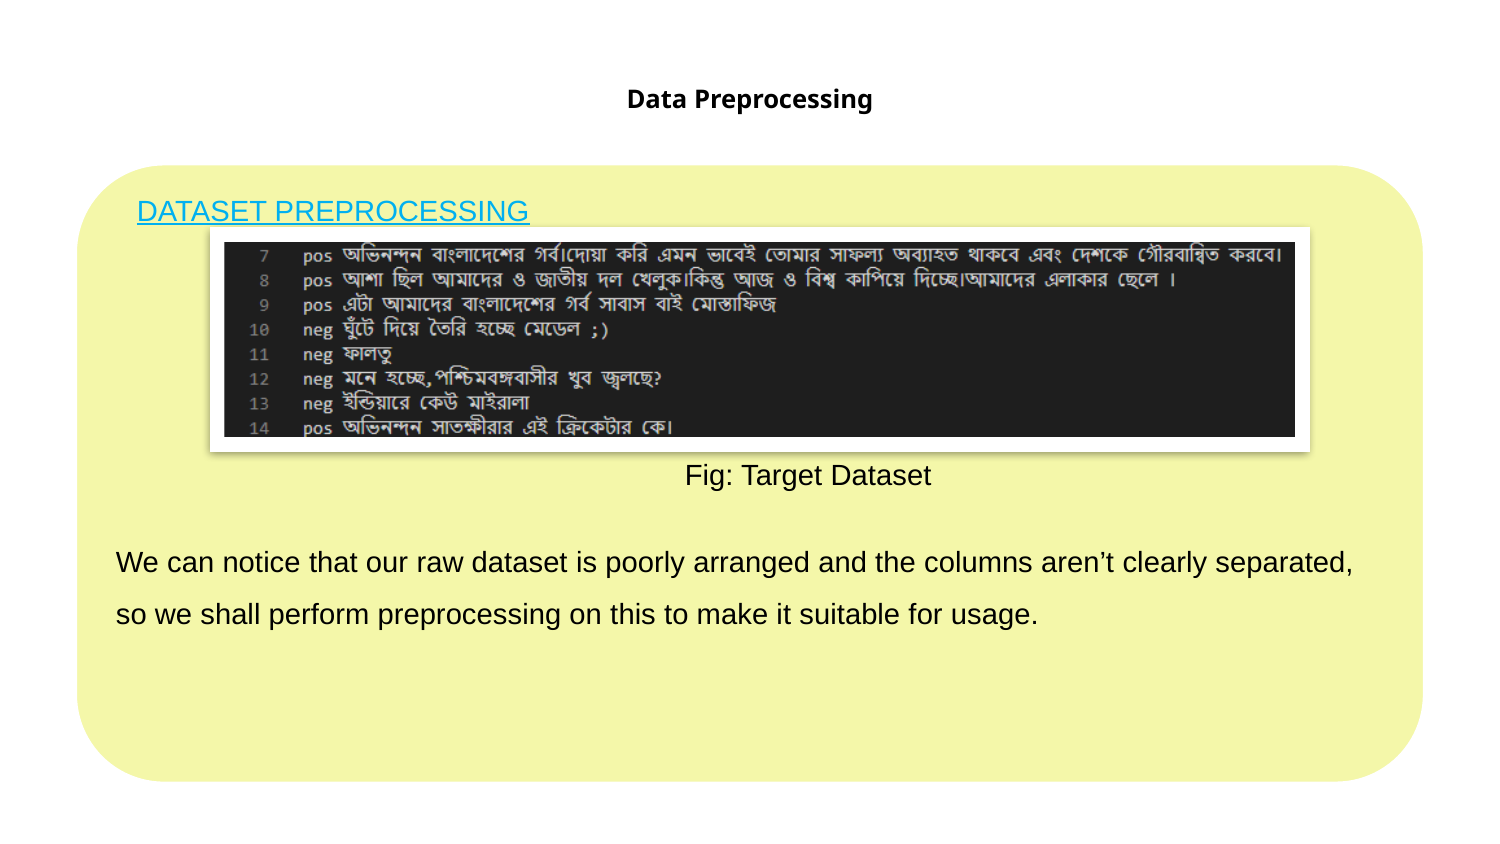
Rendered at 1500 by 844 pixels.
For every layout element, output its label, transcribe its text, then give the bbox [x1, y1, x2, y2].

text_box Fig: Target Dataset We can notice that our raw dataset is poorly arranged and the columns aren’t clearly separated, so we shall perform preprocessing on this to make it suitable for usage. [72, 161, 1428, 786]
picture [224, 241, 1296, 438]
title Data Preprocessing [75, 67, 1425, 129]
text_box DATASET PREPROCESSING [122, 184, 708, 235]
